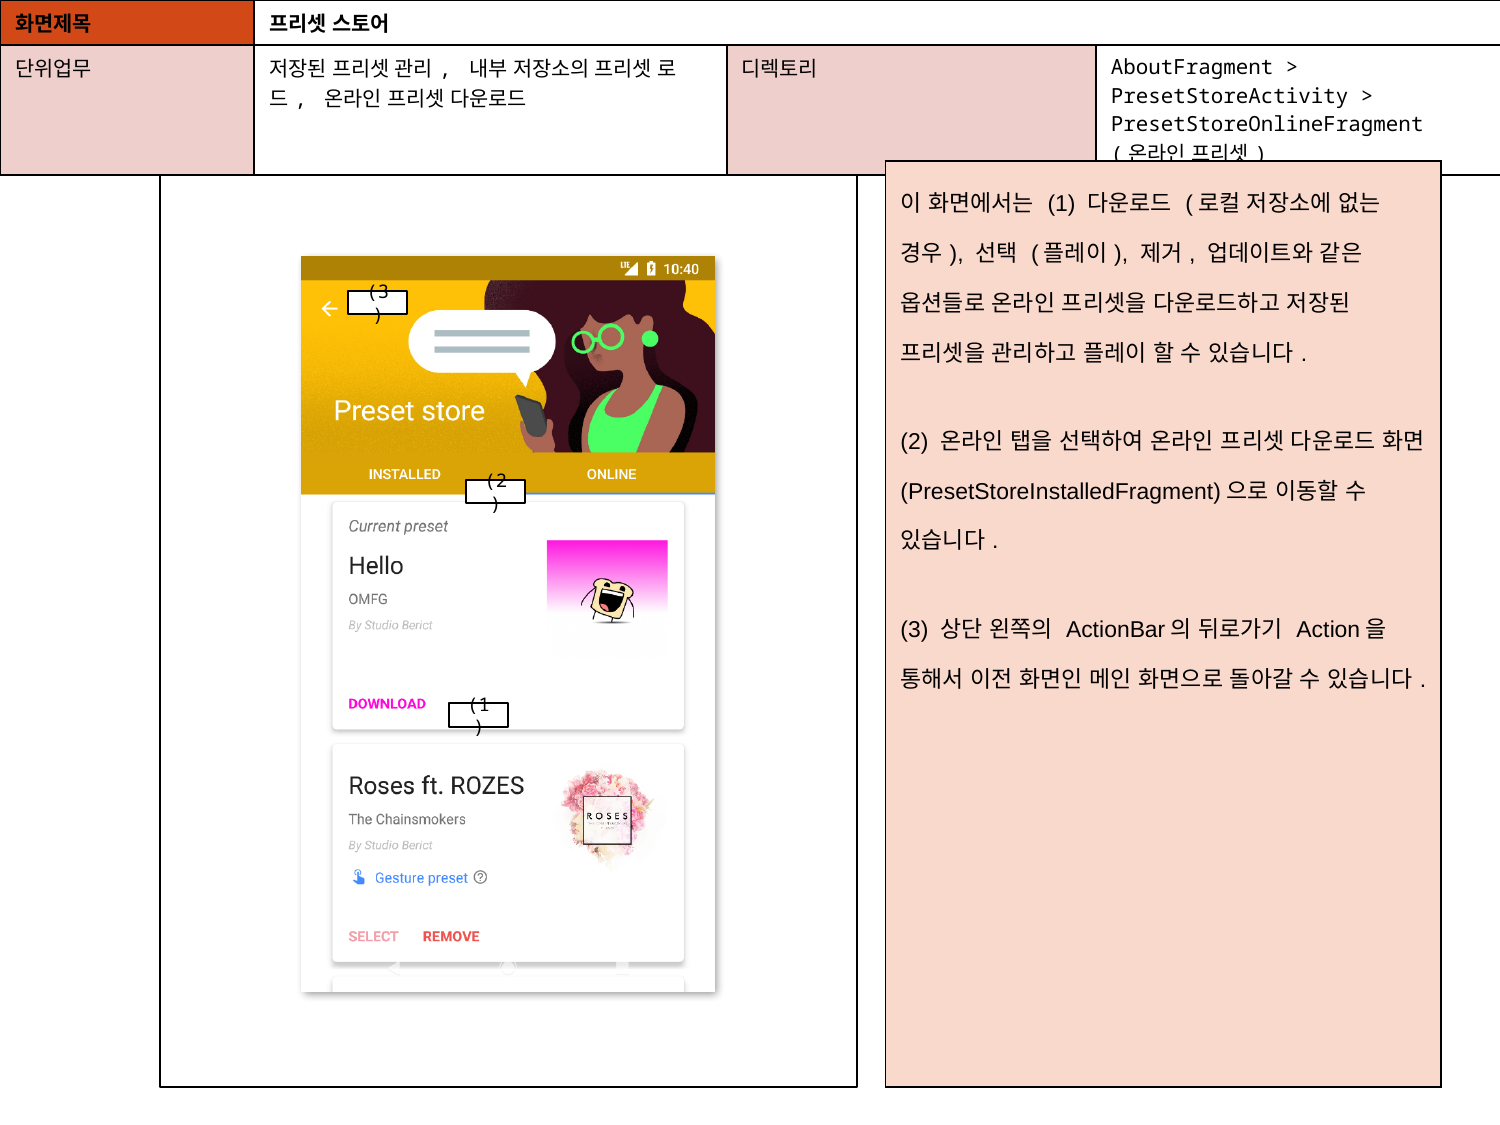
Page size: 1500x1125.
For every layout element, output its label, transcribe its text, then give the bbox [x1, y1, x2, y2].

table_header 이 화면에서는 (1) 다운로드 (로컬 저장소에 없는 경우), 선택 (플레이), 제거, 업데이트와 같은 옵션들로 온라인 프리셋을 다운로드하고 저장된 프리셋을 관리하고 플레이 할 수 있습니다. (2) 온라인 탭을 선택하여 온라인 프리셋 다운로드 화면(PresetStoreInstalledFragment)으로 이동할 수 있습니다. (3) 상단 왼쪽의 ActionBar의 뒤로가기 Action을 통해서 이전 화면인 메인 화면으로 돌아갈 수 있습니다. [886, 162, 1440, 1086]
picture [301, 255, 716, 992]
table_cell 디렉토리 [728, 46, 1095, 174]
table_cell 저장된 프리셋 관리, 내부 저장소의 프리셋 로드, 온라인 프리셋 다운로드 [255, 46, 726, 174]
table_cell AboutFragment > PresetStoreActivity > PresetStoreOnlineFragment (온라인 프리셋) [1097, 46, 1500, 174]
table_header 프리셋 스토어 [255, 1, 1500, 44]
table_cell 단위업무 [1, 46, 253, 174]
text_box [159, 176, 858, 1088]
table_header 화면제목 [1, 1, 253, 44]
